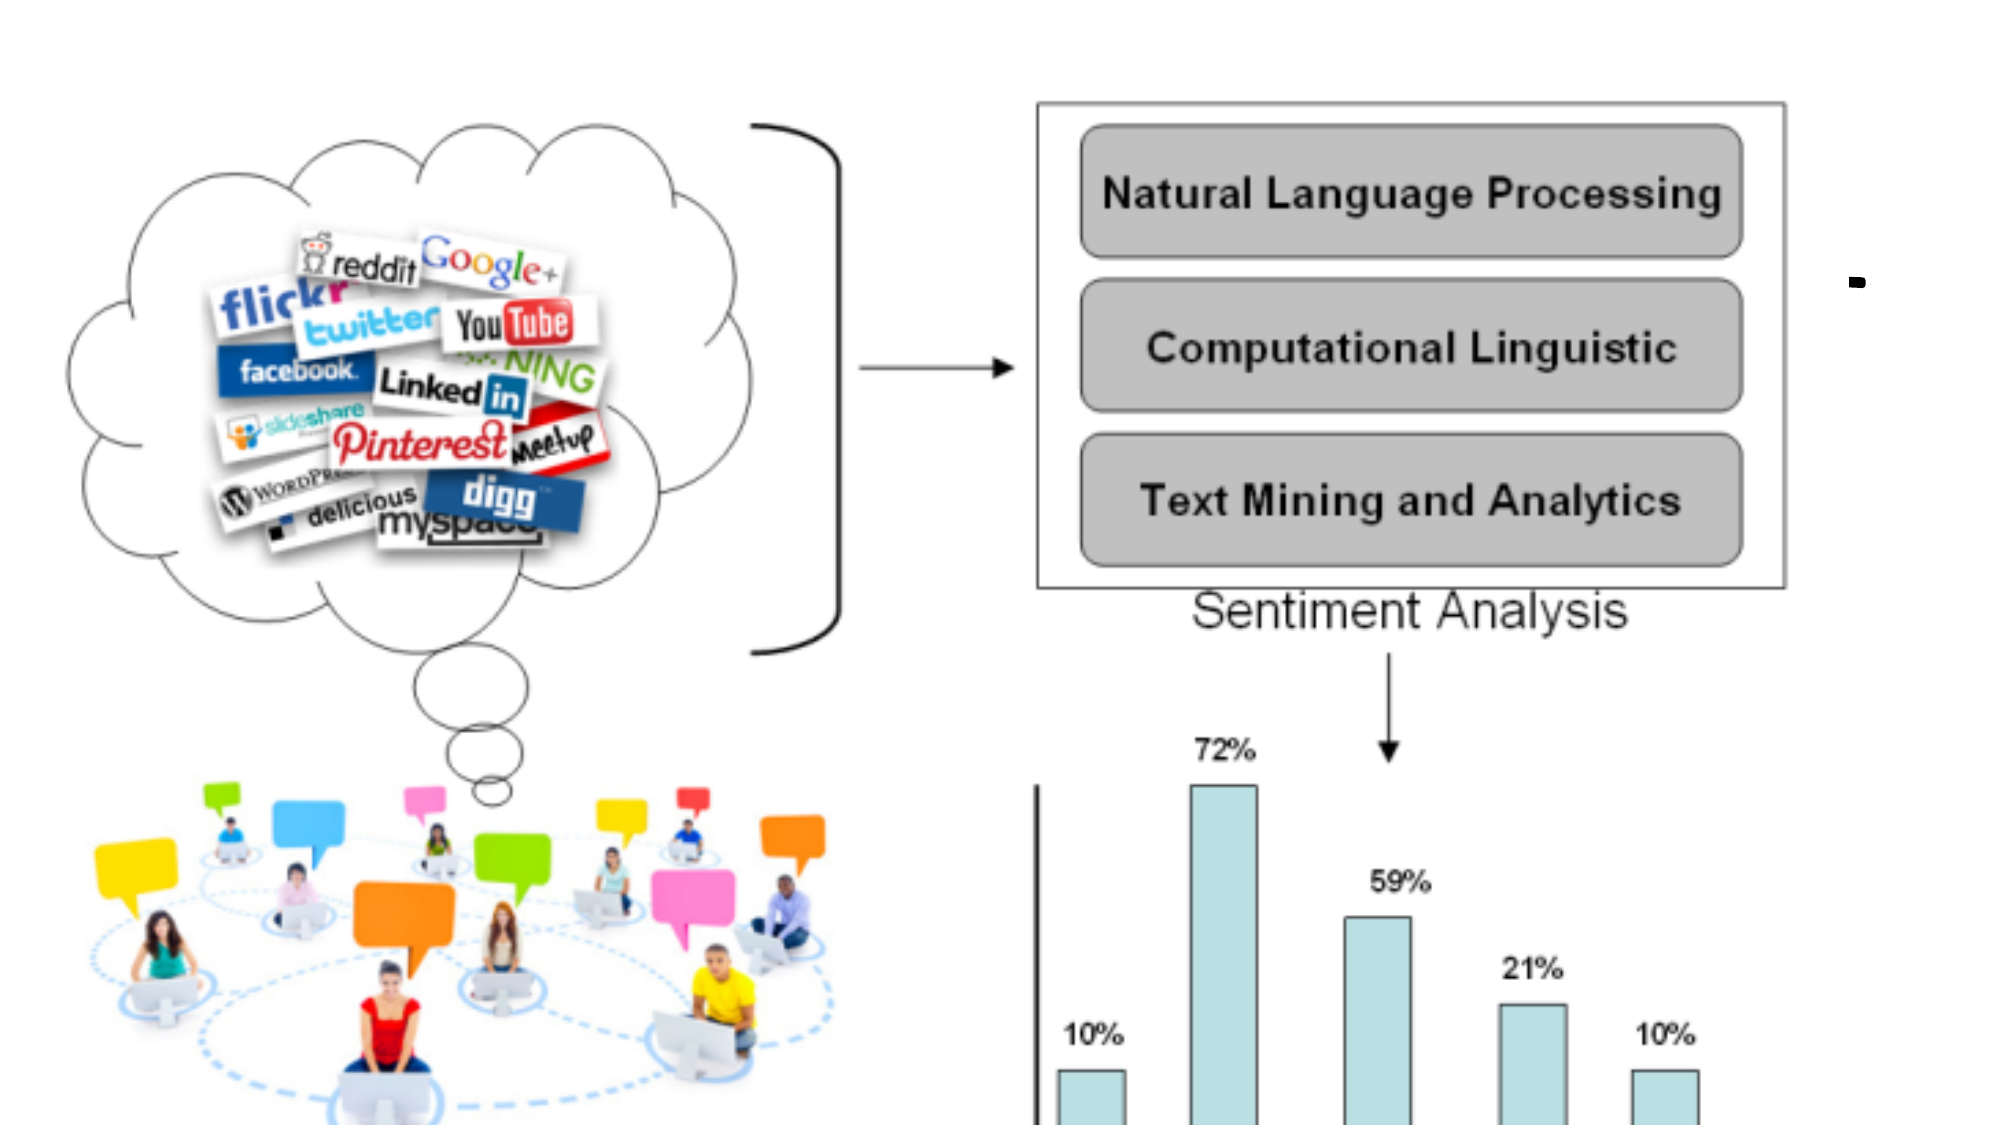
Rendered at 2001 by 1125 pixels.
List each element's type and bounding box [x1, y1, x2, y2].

picture [47, 83, 1849, 1125]
